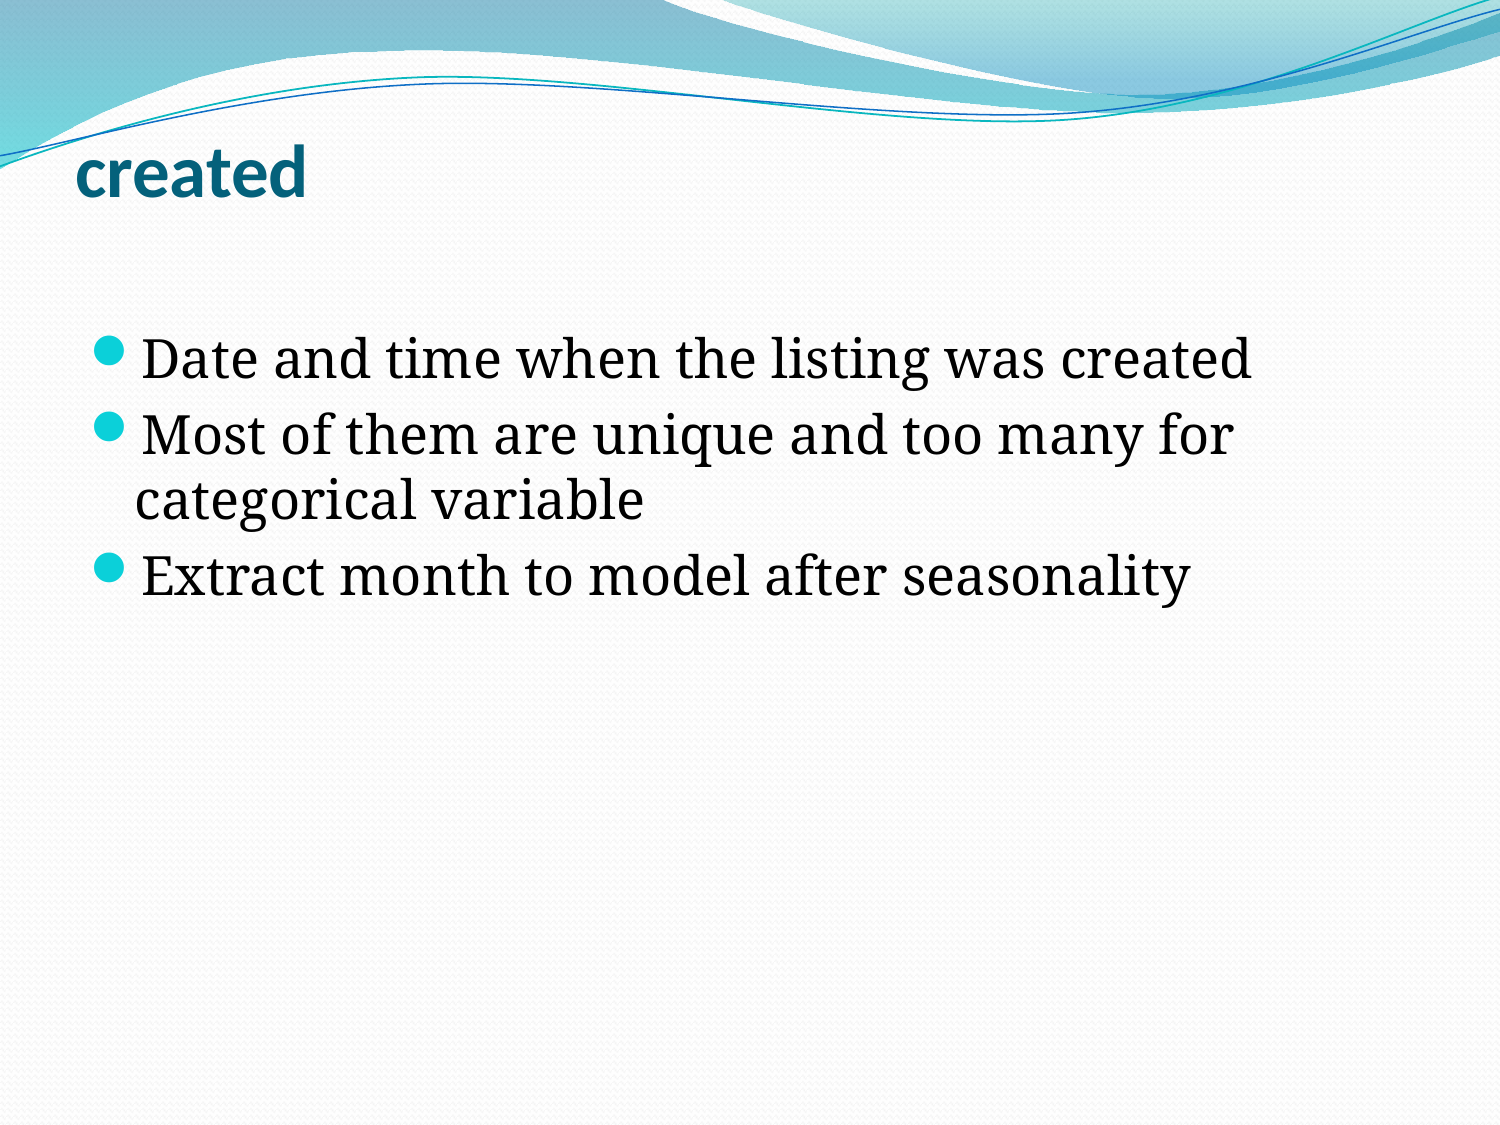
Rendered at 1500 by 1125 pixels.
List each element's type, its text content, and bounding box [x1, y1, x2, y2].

title created [75, 115, 1425, 303]
list Date and time when the listing was created Most of them are unique and too many for categorical variable Extract month to model after seasonality [75, 317, 1425, 1038]
